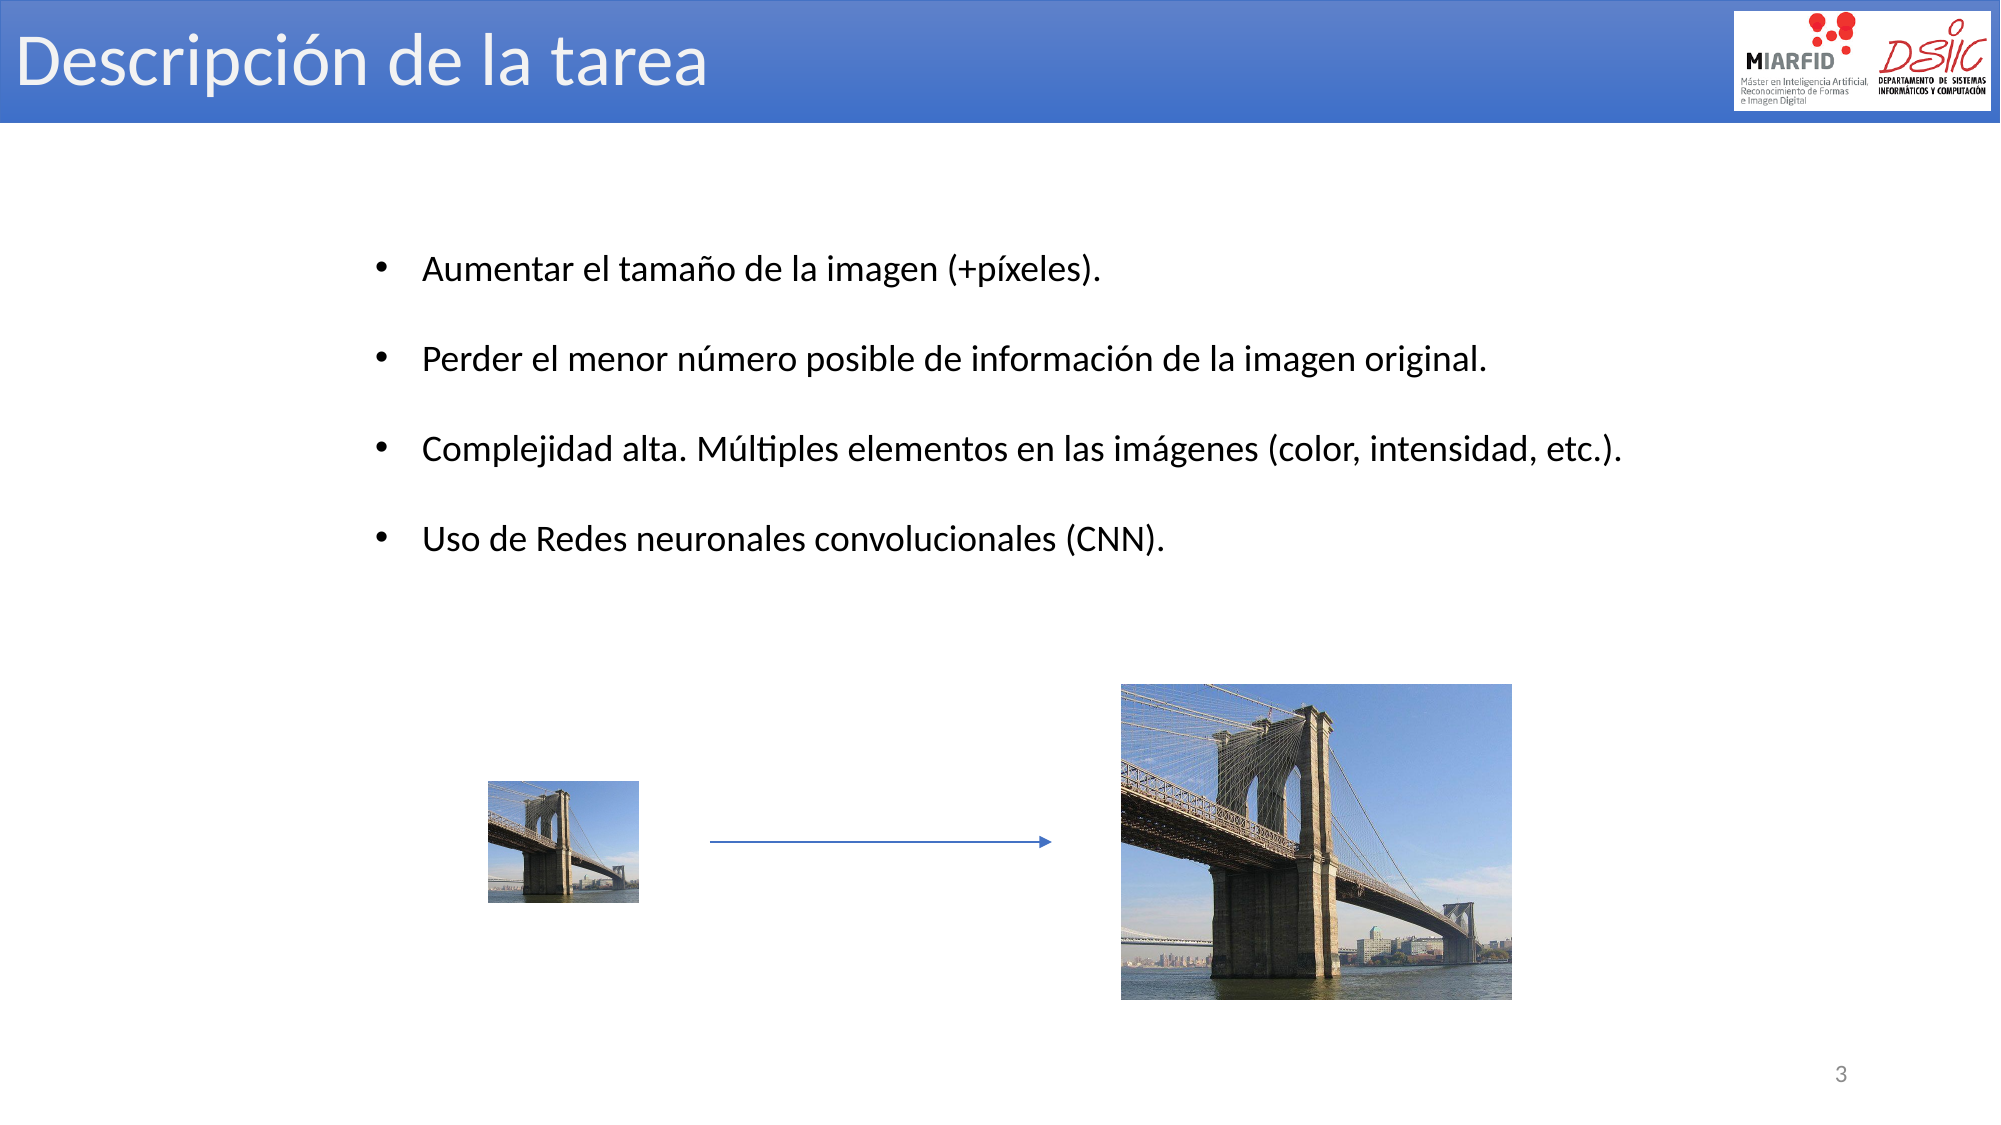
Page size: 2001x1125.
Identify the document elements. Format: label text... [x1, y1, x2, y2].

text_box Aumentar el tamaño de la imagen (+píxeles). Perder el menor número posible de información de la imagen original. Complejidad alta. Múltiples elementos en las imágenes (color, intensidad, etc.). Uso de Redes neuronales convolucionales (CNN). [360, 236, 1640, 567]
picture [1121, 684, 1512, 1000]
picture [488, 781, 639, 903]
title Descripción de la tarea [0, 0, 2000, 123]
slide_number 3 [1412, 1042, 1863, 1103]
picture [1734, 11, 1991, 111]
